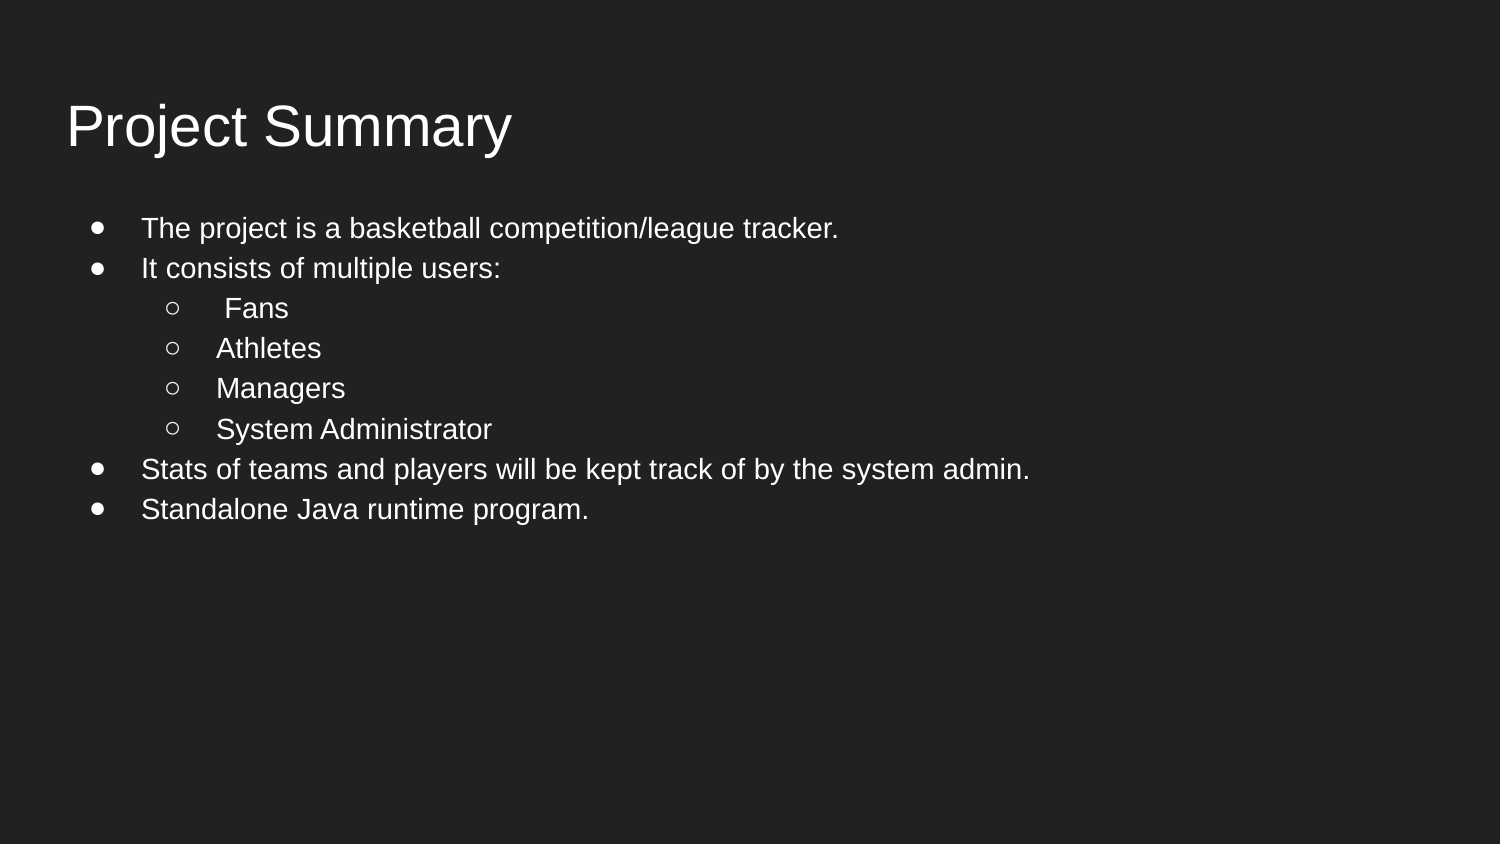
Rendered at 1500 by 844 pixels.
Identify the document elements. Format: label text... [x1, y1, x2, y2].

title Project Summary [51, 72, 1449, 167]
list The project is a basketball competition/league tracker. It consists of multiple users: Fans Athletes Managers System Administrator Stats of teams and players will be kept track of by the system admin. Standalone Java runtime program. [51, 189, 1449, 750]
